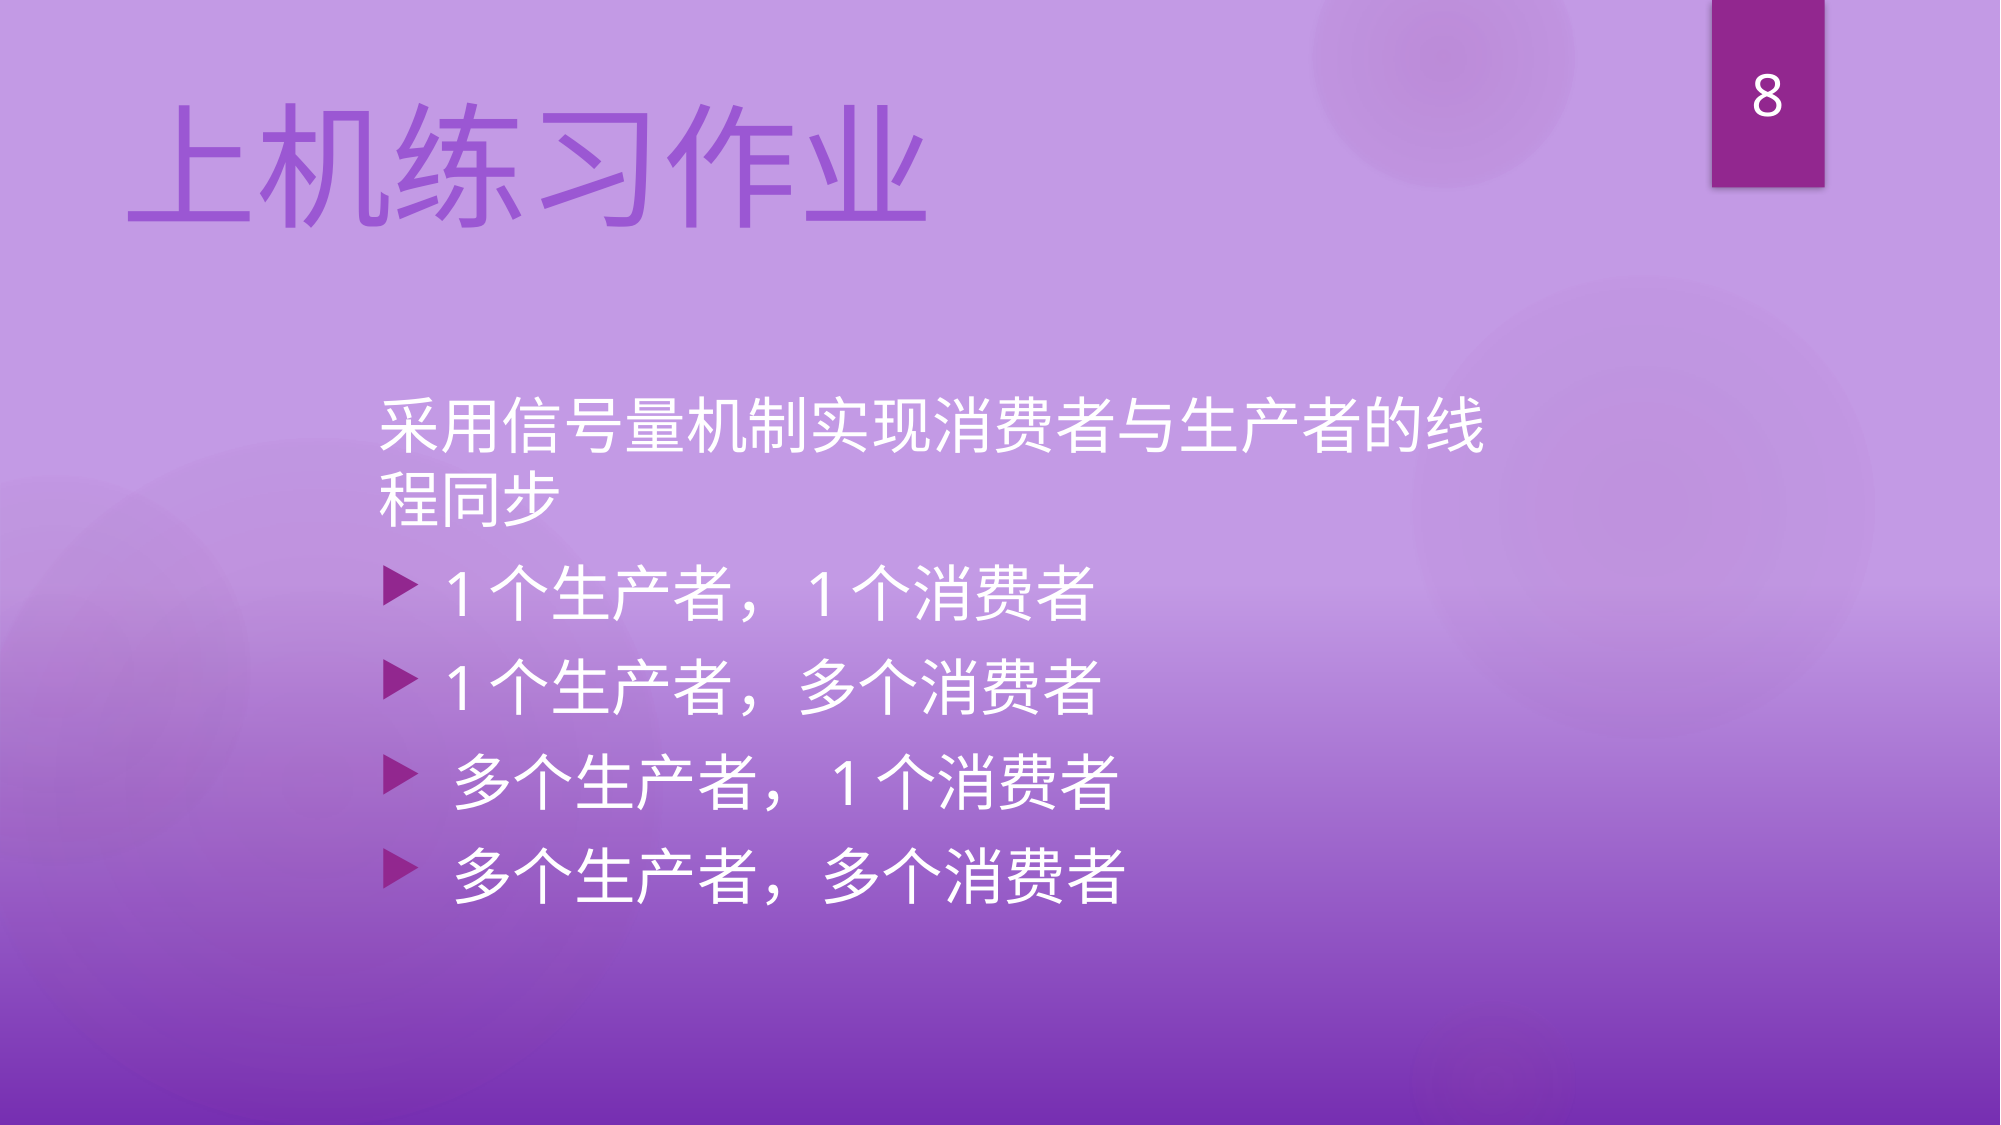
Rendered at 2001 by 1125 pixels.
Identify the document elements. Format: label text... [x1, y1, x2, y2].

title 上机练习作业 [106, 74, 1649, 304]
slide_number 8 [1712, 85, 1825, 146]
list 采用信号量机制实现消费者与生产者的线程同步 1个生产者，1个消费者 1个生产者，多个消费者 多个生产者，1个消费者 多个生产者，多个消费者 [363, 379, 1549, 923]
